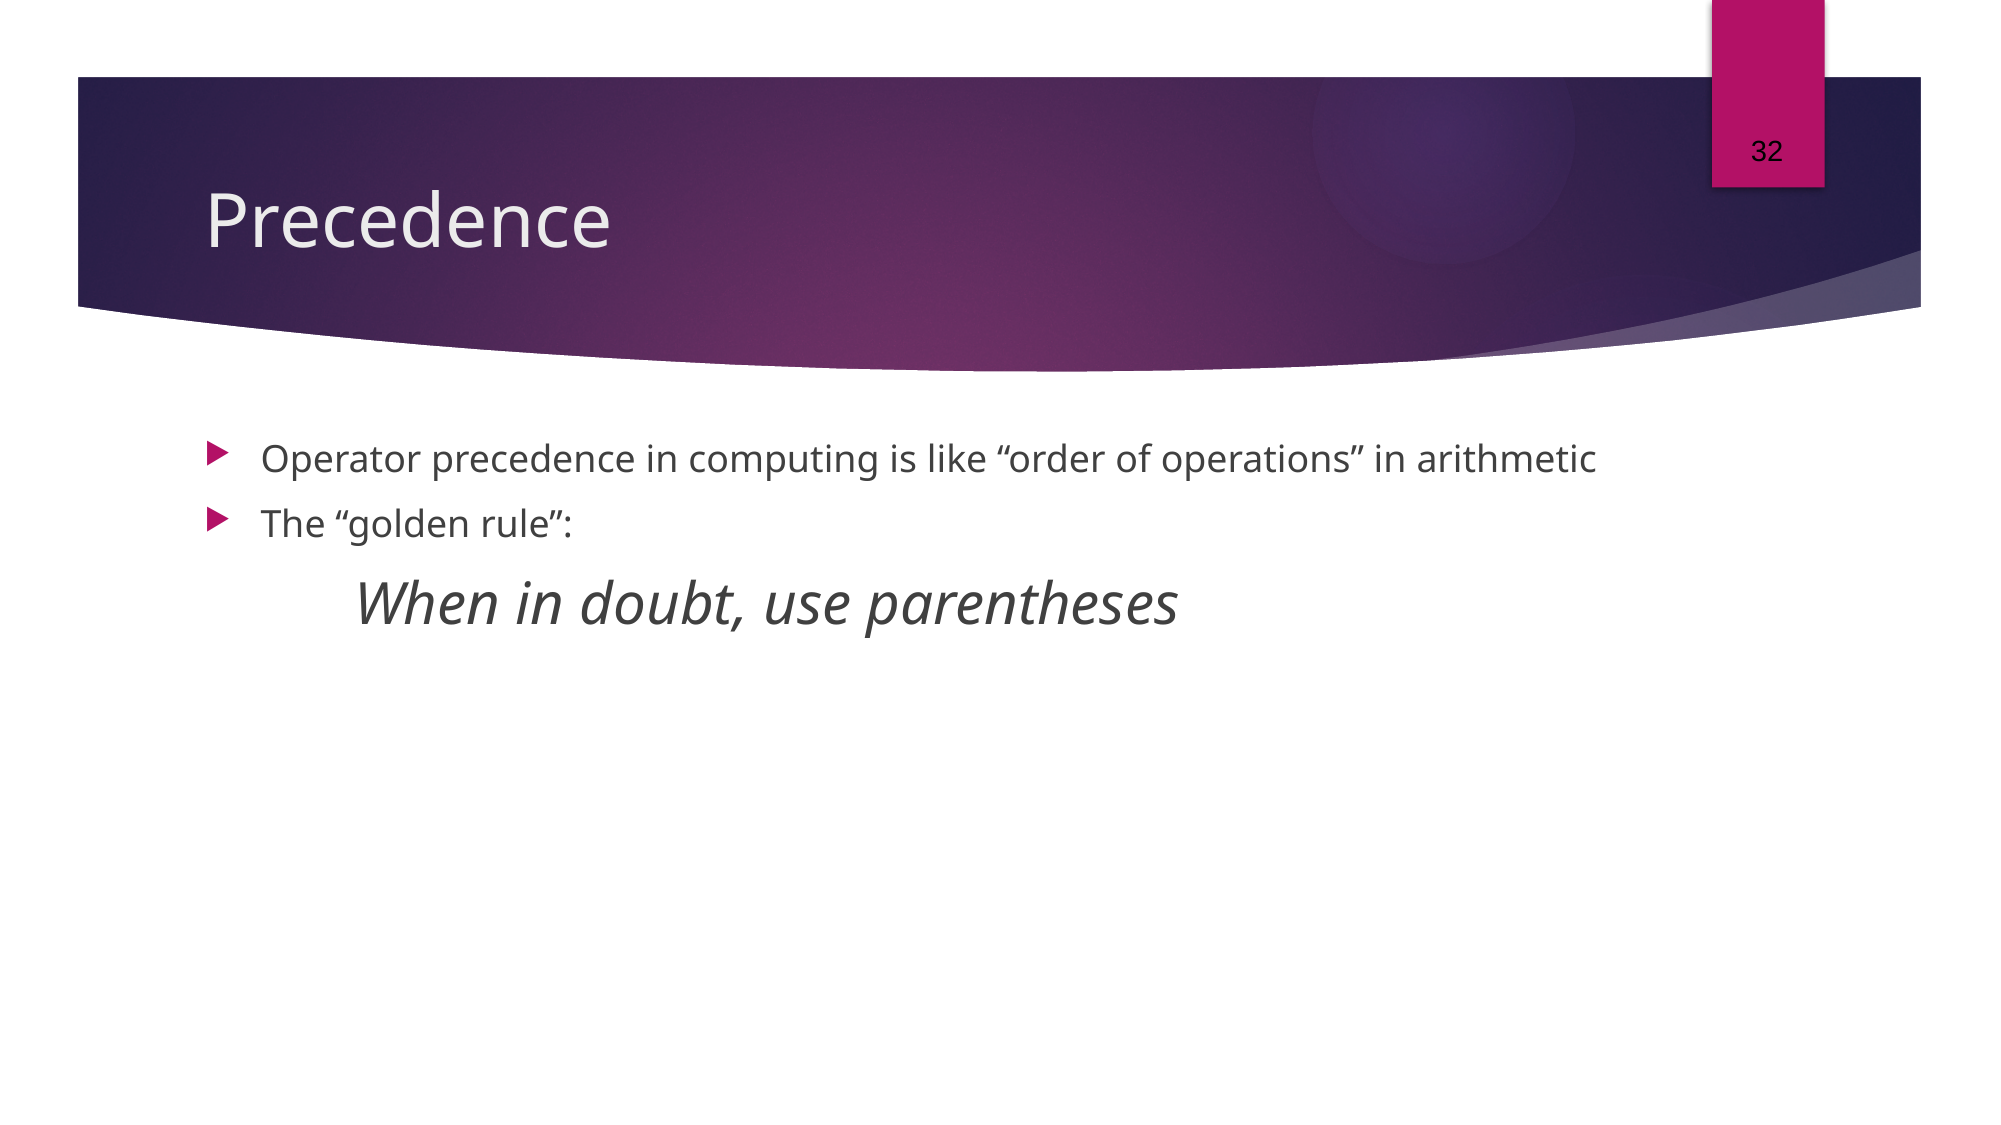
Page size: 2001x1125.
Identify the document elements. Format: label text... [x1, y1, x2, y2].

slide_number 32 [1698, 48, 1836, 175]
list Operator precedence in computing is like “order of operations” in arithmetic The “golden rule”: When in doubt, use parentheses [189, 427, 1627, 988]
title Precedence [189, 159, 1627, 276]
